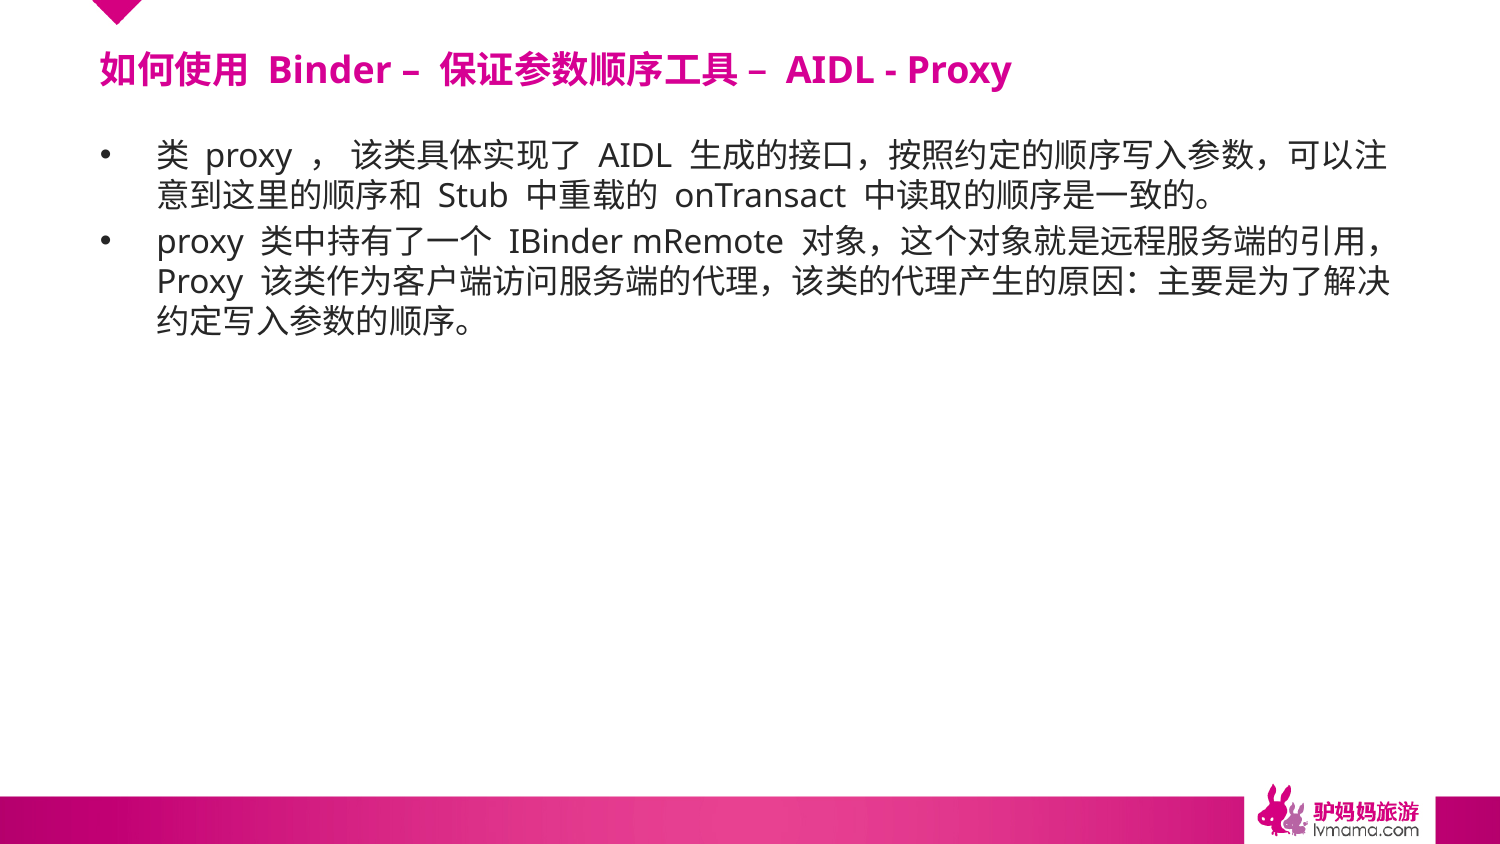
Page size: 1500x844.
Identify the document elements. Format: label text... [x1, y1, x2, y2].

picture [0, 0, 1500, 844]
title 如何使用 Binder – 保证参数顺序工具 – AIDL - Proxy [85, 33, 1412, 103]
list 类 proxy ， 该类具体实现了 AIDL 生成的接口，按照约定的顺序写入参数，可以注意到这里的顺序和 Stub 中重载的 onTransact 中读取的顺序是一致的。 proxy 类中持有了一个 IBinder mRemote 对象，这个对象就是远程服务端的引用，Proxy 该类作为客户端访问服务端的代理，该类的代理产生的原因：主要是为了解决约定写入参数的顺序。 [85, 126, 1412, 777]
